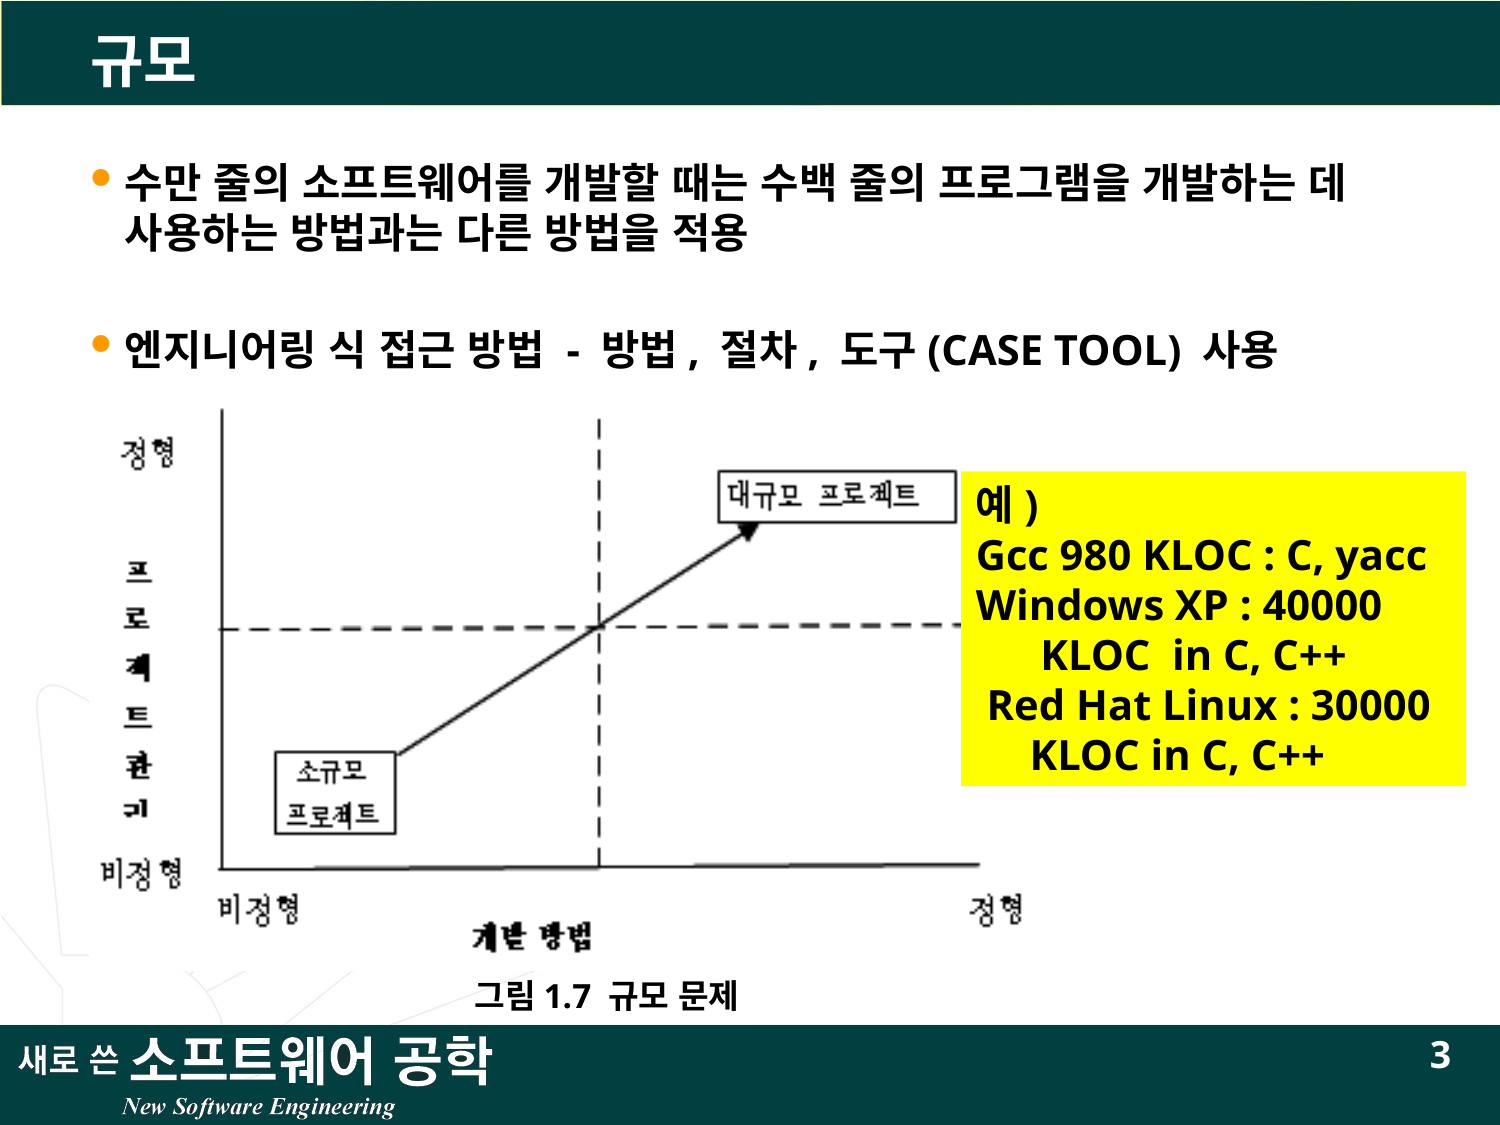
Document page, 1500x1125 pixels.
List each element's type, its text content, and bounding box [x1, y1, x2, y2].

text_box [89, 407, 1047, 1024]
list 수만 줄의 소프트웨어를 개발할 때는 수백 줄의 프로그램을 개발하는 데 사용하는 방법과는 다른 방법을 적용 엔지니어링 식 접근 방법 - 방법, 절차, 도구(CASE TOOL) 사용 [74, 148, 1426, 1006]
picture [0, 0, 1500, 1125]
title 규모 [74, 13, 1426, 106]
slide_number 3 [1115, 1022, 1467, 1102]
text_box 예) Gcc 980 KLOC : C, yacc Windows XP : 40000 KLOC in C, C++ Red Hat Linux : 30000 KLOC in C, C++ [1051, 471, 1467, 787]
